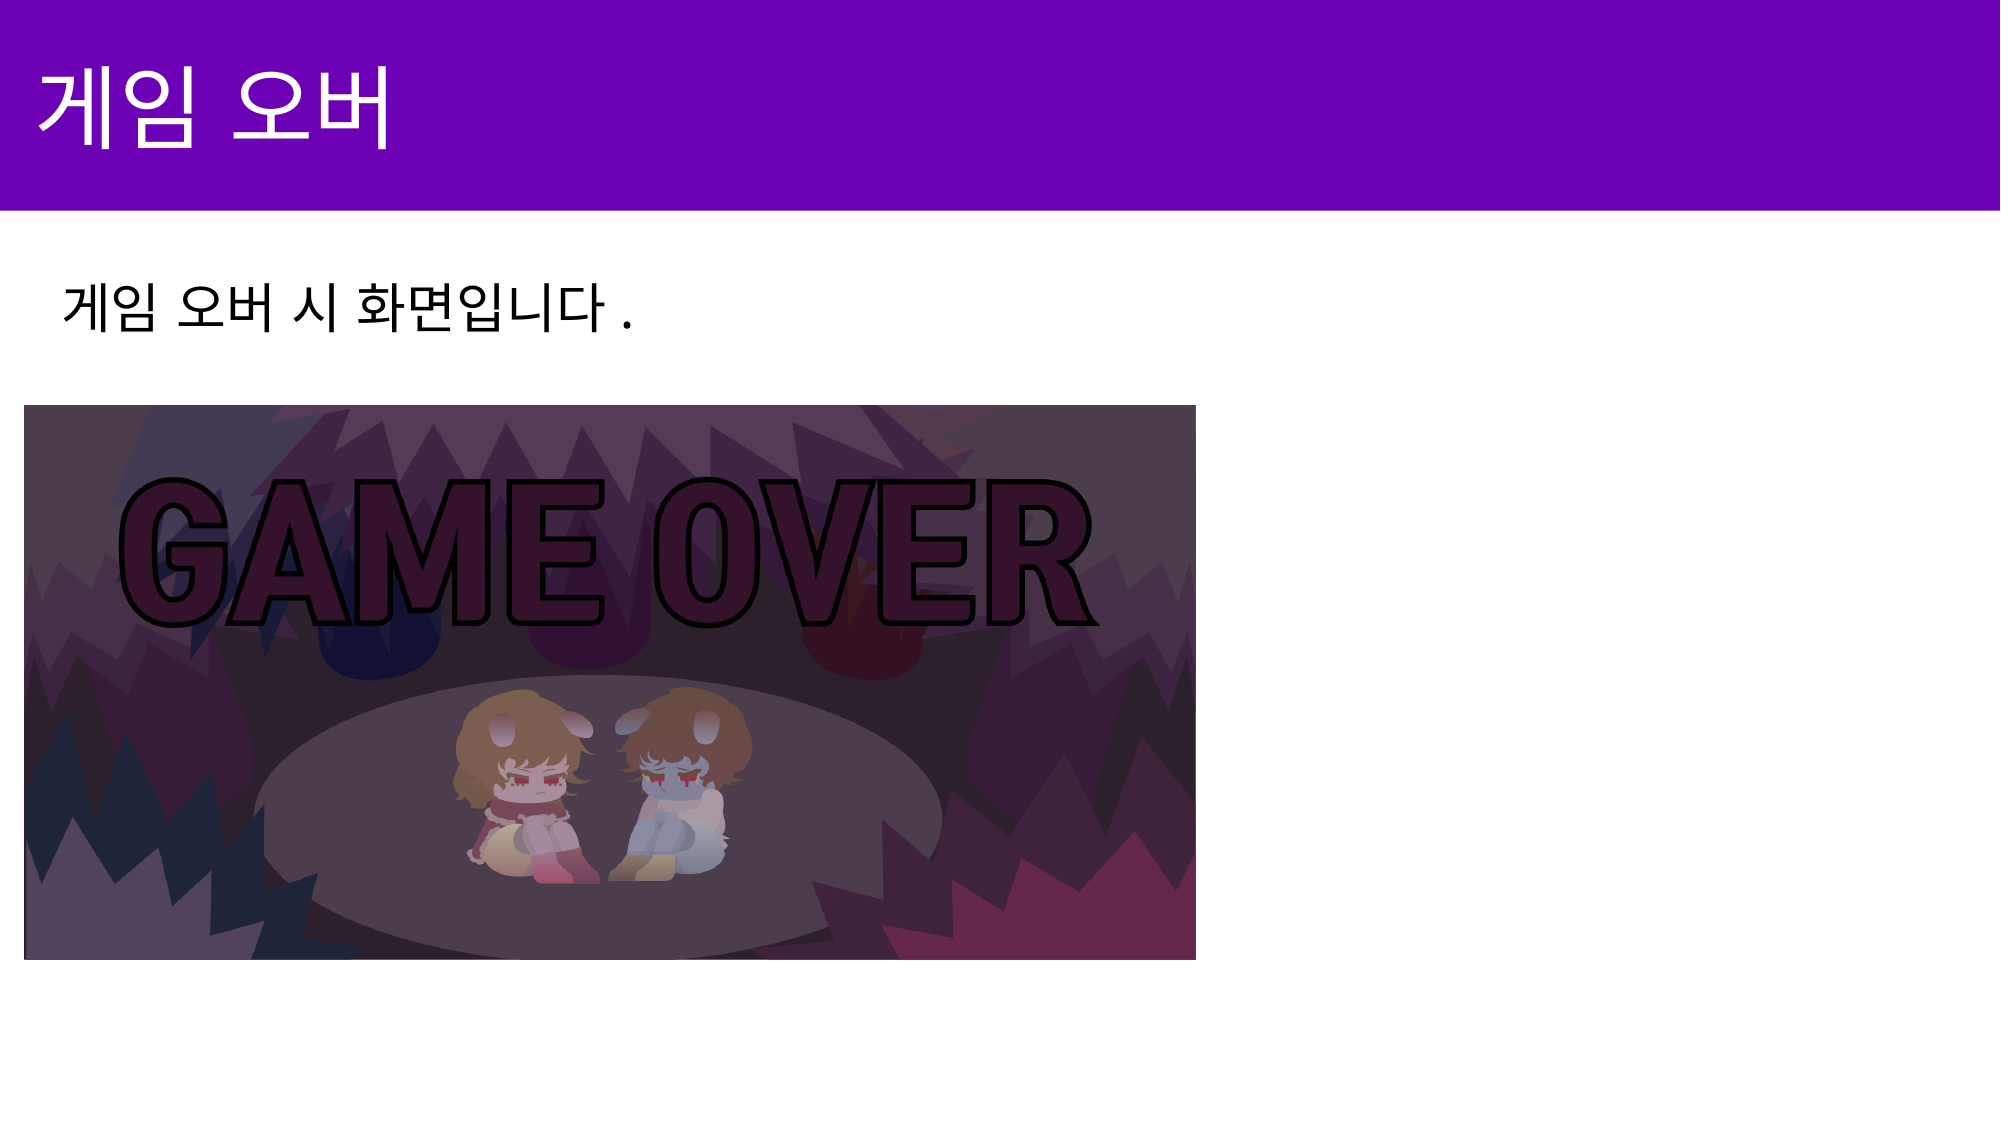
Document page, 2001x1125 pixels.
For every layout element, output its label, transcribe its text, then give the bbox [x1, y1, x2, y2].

picture [24, 405, 1196, 960]
text_box [0, 0, 2000, 212]
text_box 게임 오버 시 화면입니다. [46, 267, 650, 348]
text_box 게임 오버 [19, 14, 491, 211]
